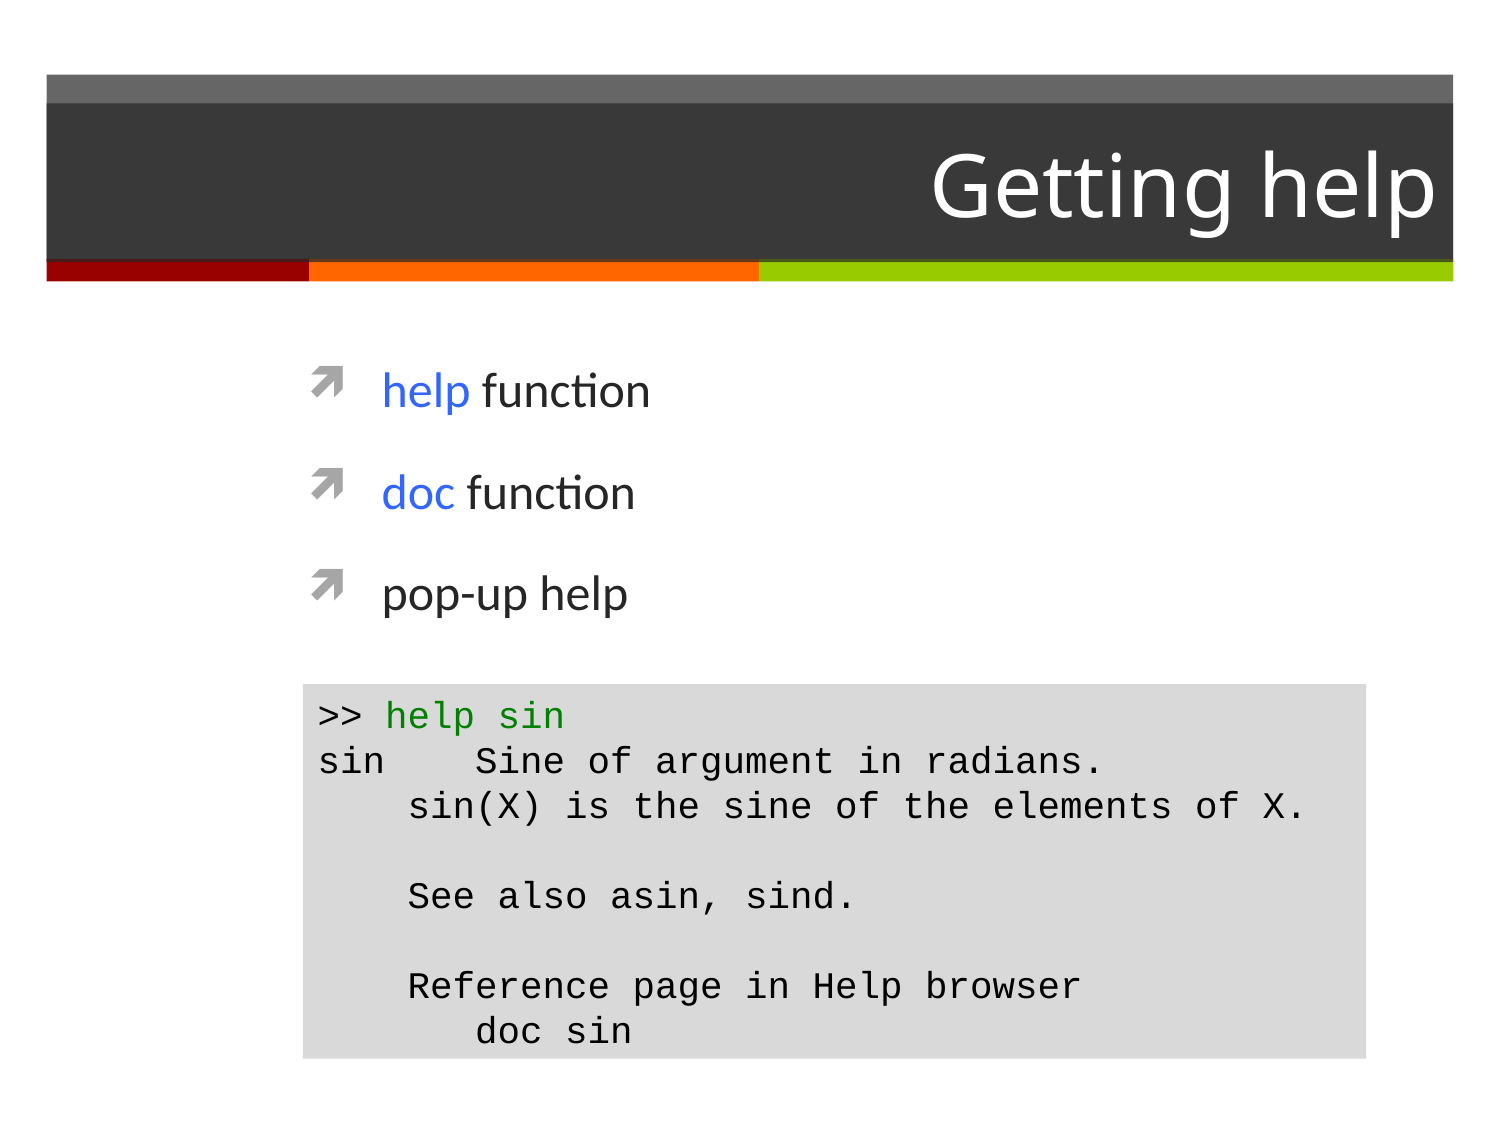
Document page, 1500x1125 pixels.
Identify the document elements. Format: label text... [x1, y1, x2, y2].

text_box >> help sin sin Sine of argument in radians. sin(X) is the sine of the elements of X. See also asin, sind. Reference page in Help browser doc sin [302, 684, 1367, 1059]
title Getting help [46, 103, 1454, 263]
list help function doc function pop-up help [292, 350, 1454, 1005]
